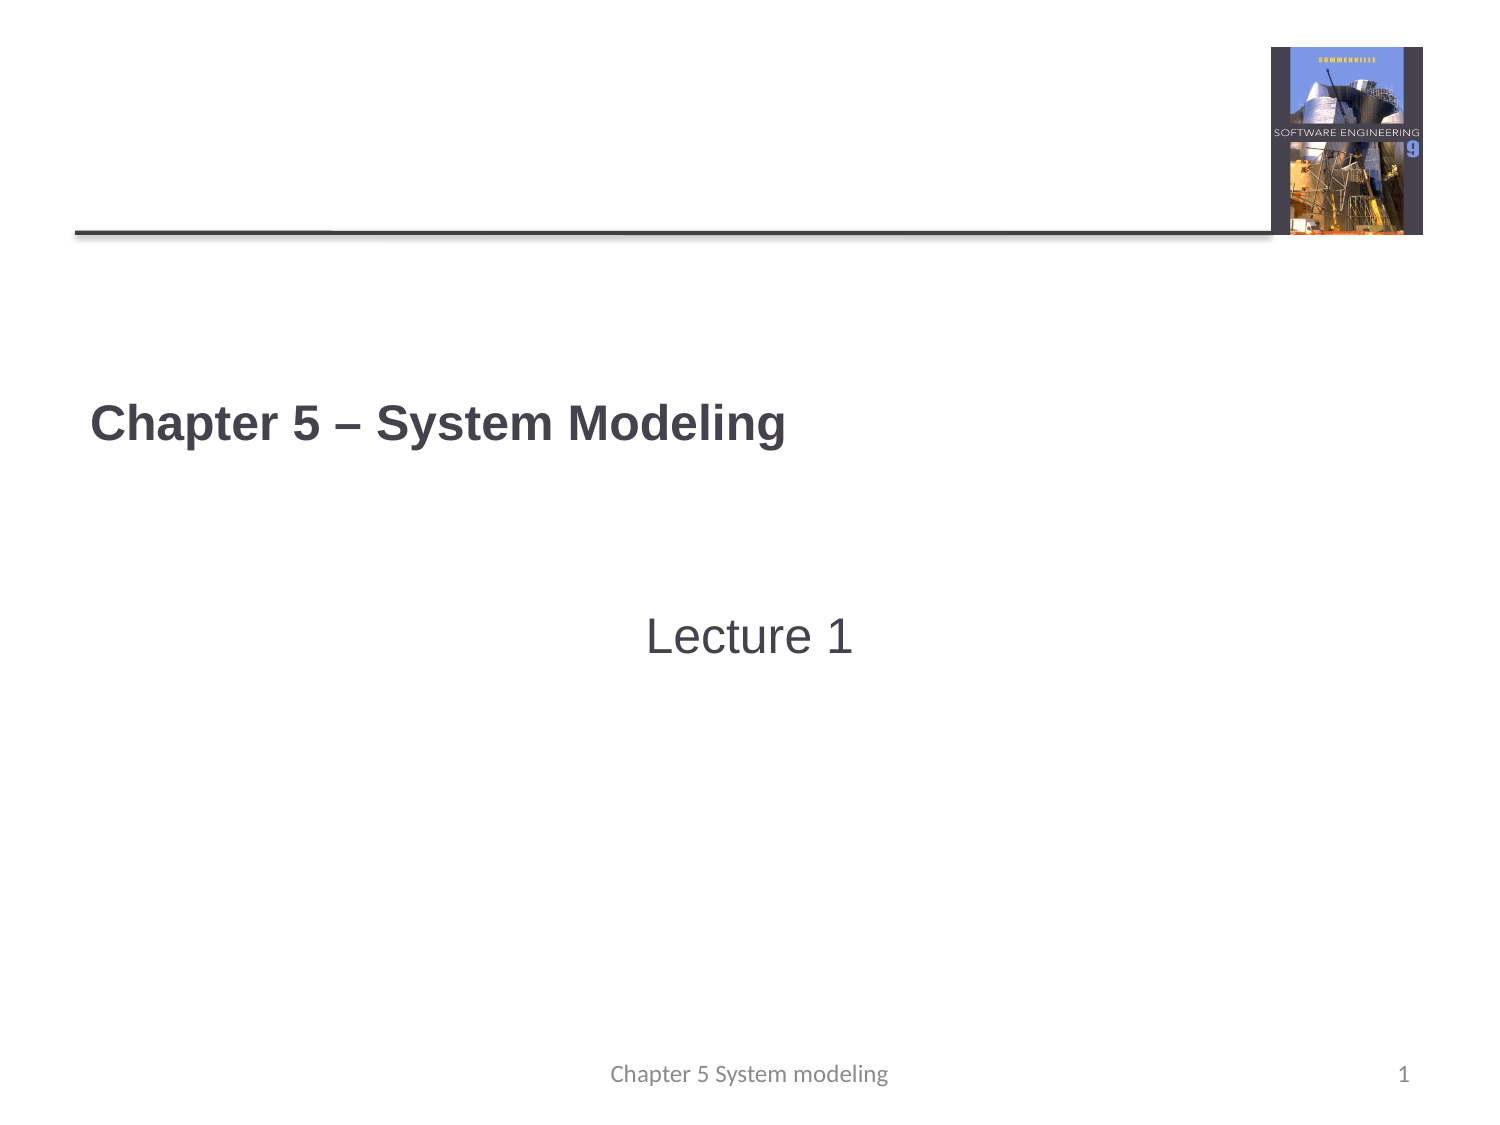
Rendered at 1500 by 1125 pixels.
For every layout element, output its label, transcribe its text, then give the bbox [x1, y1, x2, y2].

title Chapter 5 – System Modeling [75, 327, 1272, 515]
list Lecture 1 [75, 595, 1425, 1005]
slide_number 1 [1074, 1042, 1425, 1103]
picture [1271, 47, 1423, 235]
footer Chapter 5 System modeling [512, 1042, 988, 1103]
